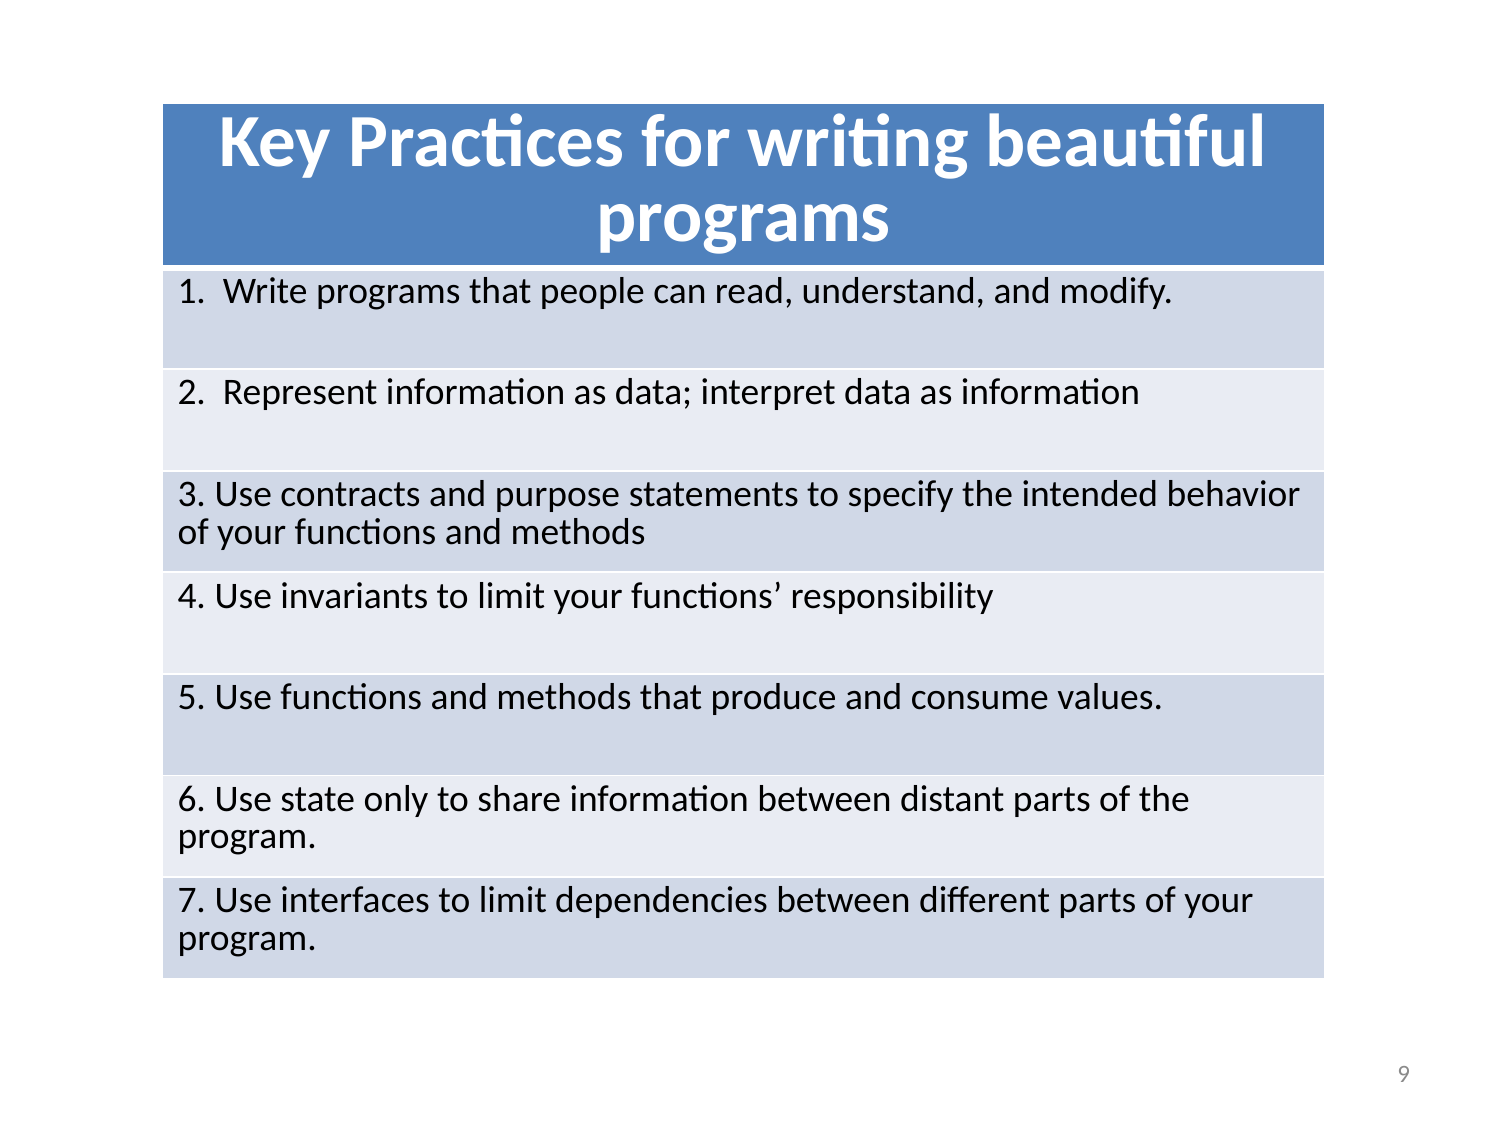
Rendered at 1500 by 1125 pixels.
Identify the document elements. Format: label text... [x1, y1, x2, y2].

table_cell 1. Write programs that people can read, understand, and modify. [163, 271, 1324, 368]
table_cell 6. Use state only to share information between distant parts of the program. [163, 776, 1324, 876]
table_cell 4. Use invariants to limit your functions’ responsibility [163, 573, 1324, 673]
table_cell 5. Use functions and methods that produce and consume values. [163, 675, 1324, 775]
table_header Key Practices for writing beautiful programs [163, 104, 1324, 265]
table_cell 3. Use contracts and purpose statements to specify the intended behavior of your functions and methods [163, 472, 1324, 571]
table_cell 2. Represent information as data; interpret data as information [163, 370, 1324, 470]
table_cell 7. Use interfaces to limit dependencies between different parts of your program. [163, 878, 1324, 978]
slide_number 9 [1074, 1042, 1425, 1103]
